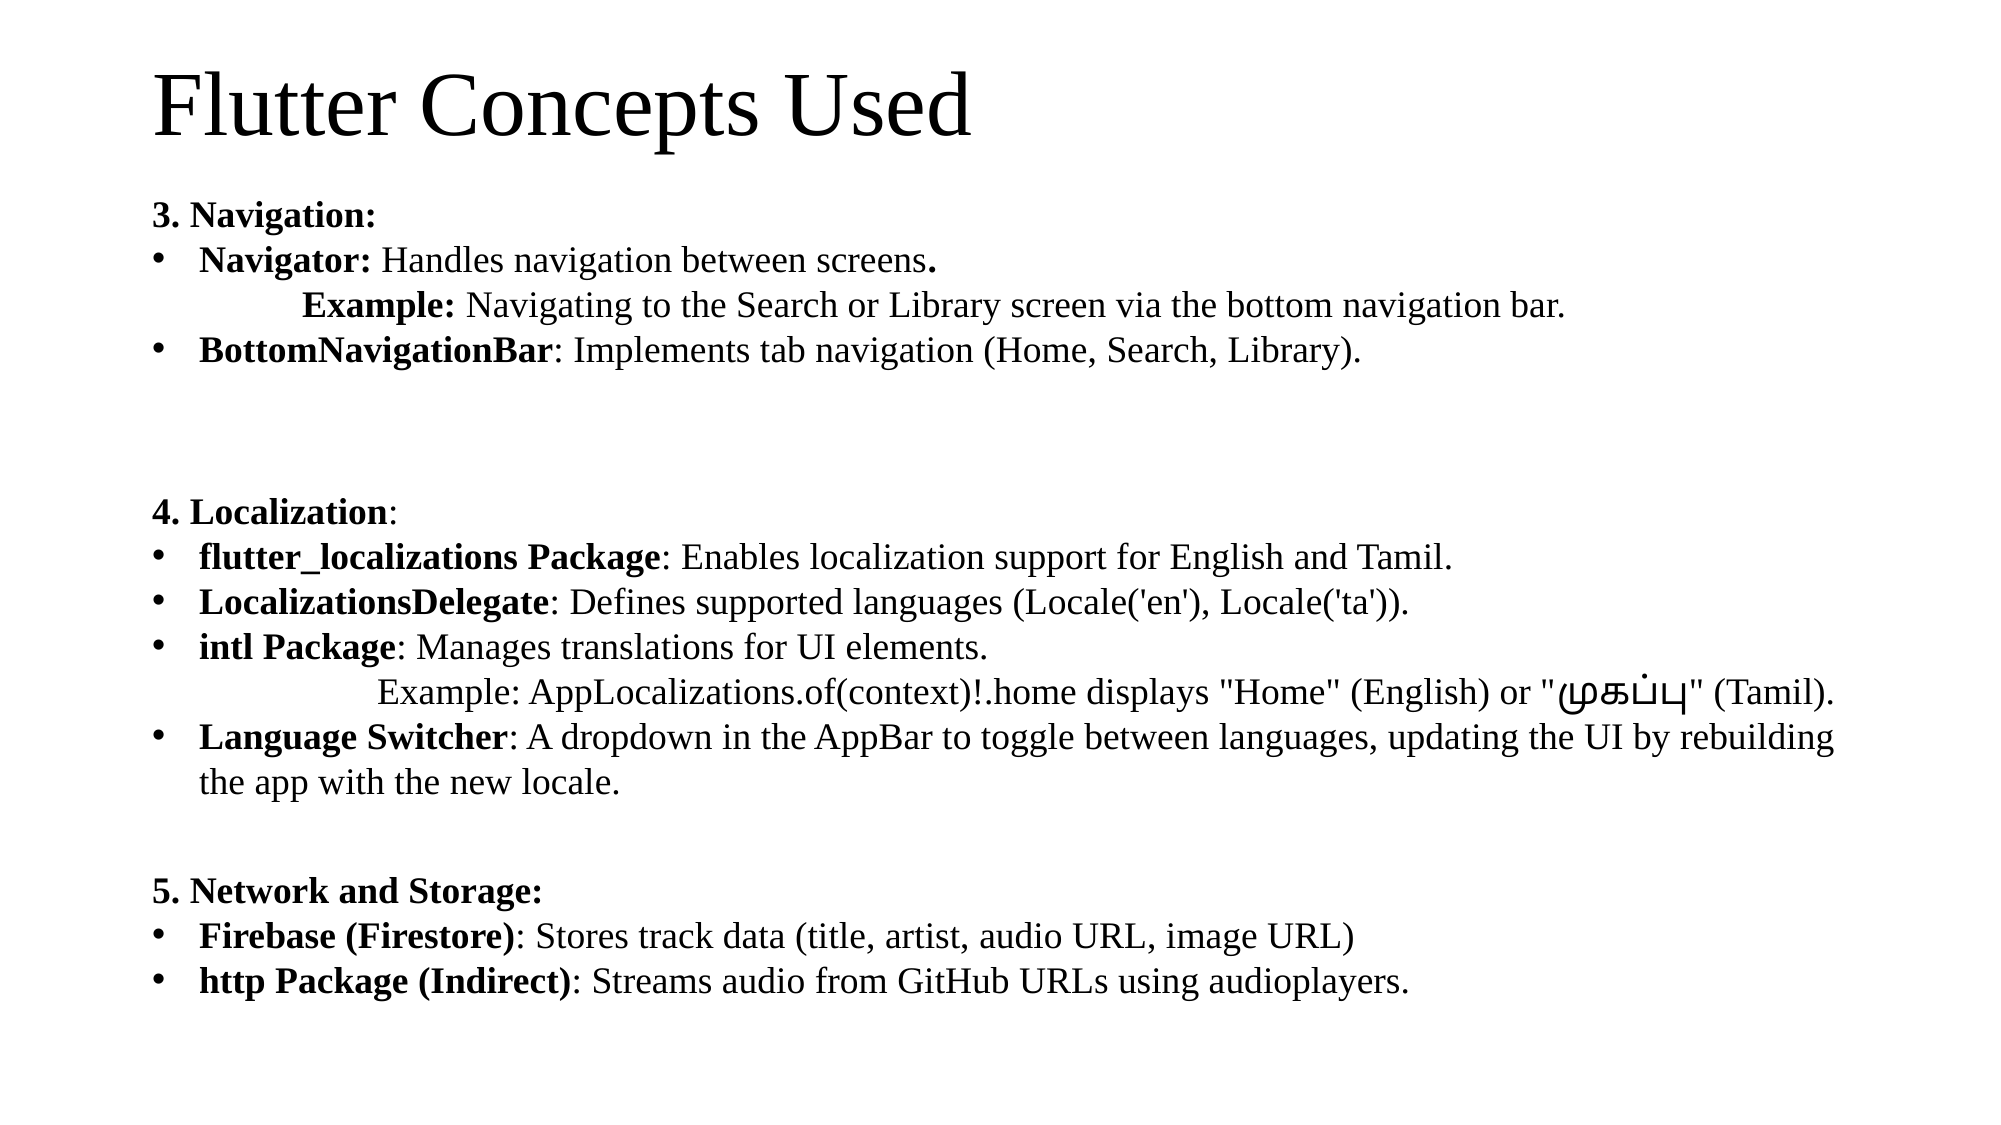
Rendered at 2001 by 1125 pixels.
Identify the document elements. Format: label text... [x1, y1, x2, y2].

text_box 4. Localization: flutter_localizations Package: Enables localization support for English and Tamil. LocalizationsDelegate: Defines supported languages (Locale('en'), Locale('ta')). intl Package: Manages translations for UI elements. Example: AppLocalizations.of(context)!.home displays "Home" (English) or "முகப்பு" (Tamil). Language Switcher: A dropdown in the AppBar to toggle between languages, updating the UI by rebuilding the app with the new locale. [137, 479, 1863, 855]
text_box 3. Navigation: Navigator: Handles navigation between screens. Example: Navigating to the Search or Library screen via the bottom navigation bar. BottomNavigationBar: Implements tab navigation (Home, Search, Library). [137, 182, 1863, 468]
title Flutter Concepts Used [137, 37, 1863, 174]
text_box 5. Network and Storage: Firebase (Firestore): Stores track data (title, artist, audio URL, image URL) http Package (Indirect): Streams audio from GitHub URLs using audioplayers. [137, 858, 1863, 1099]
